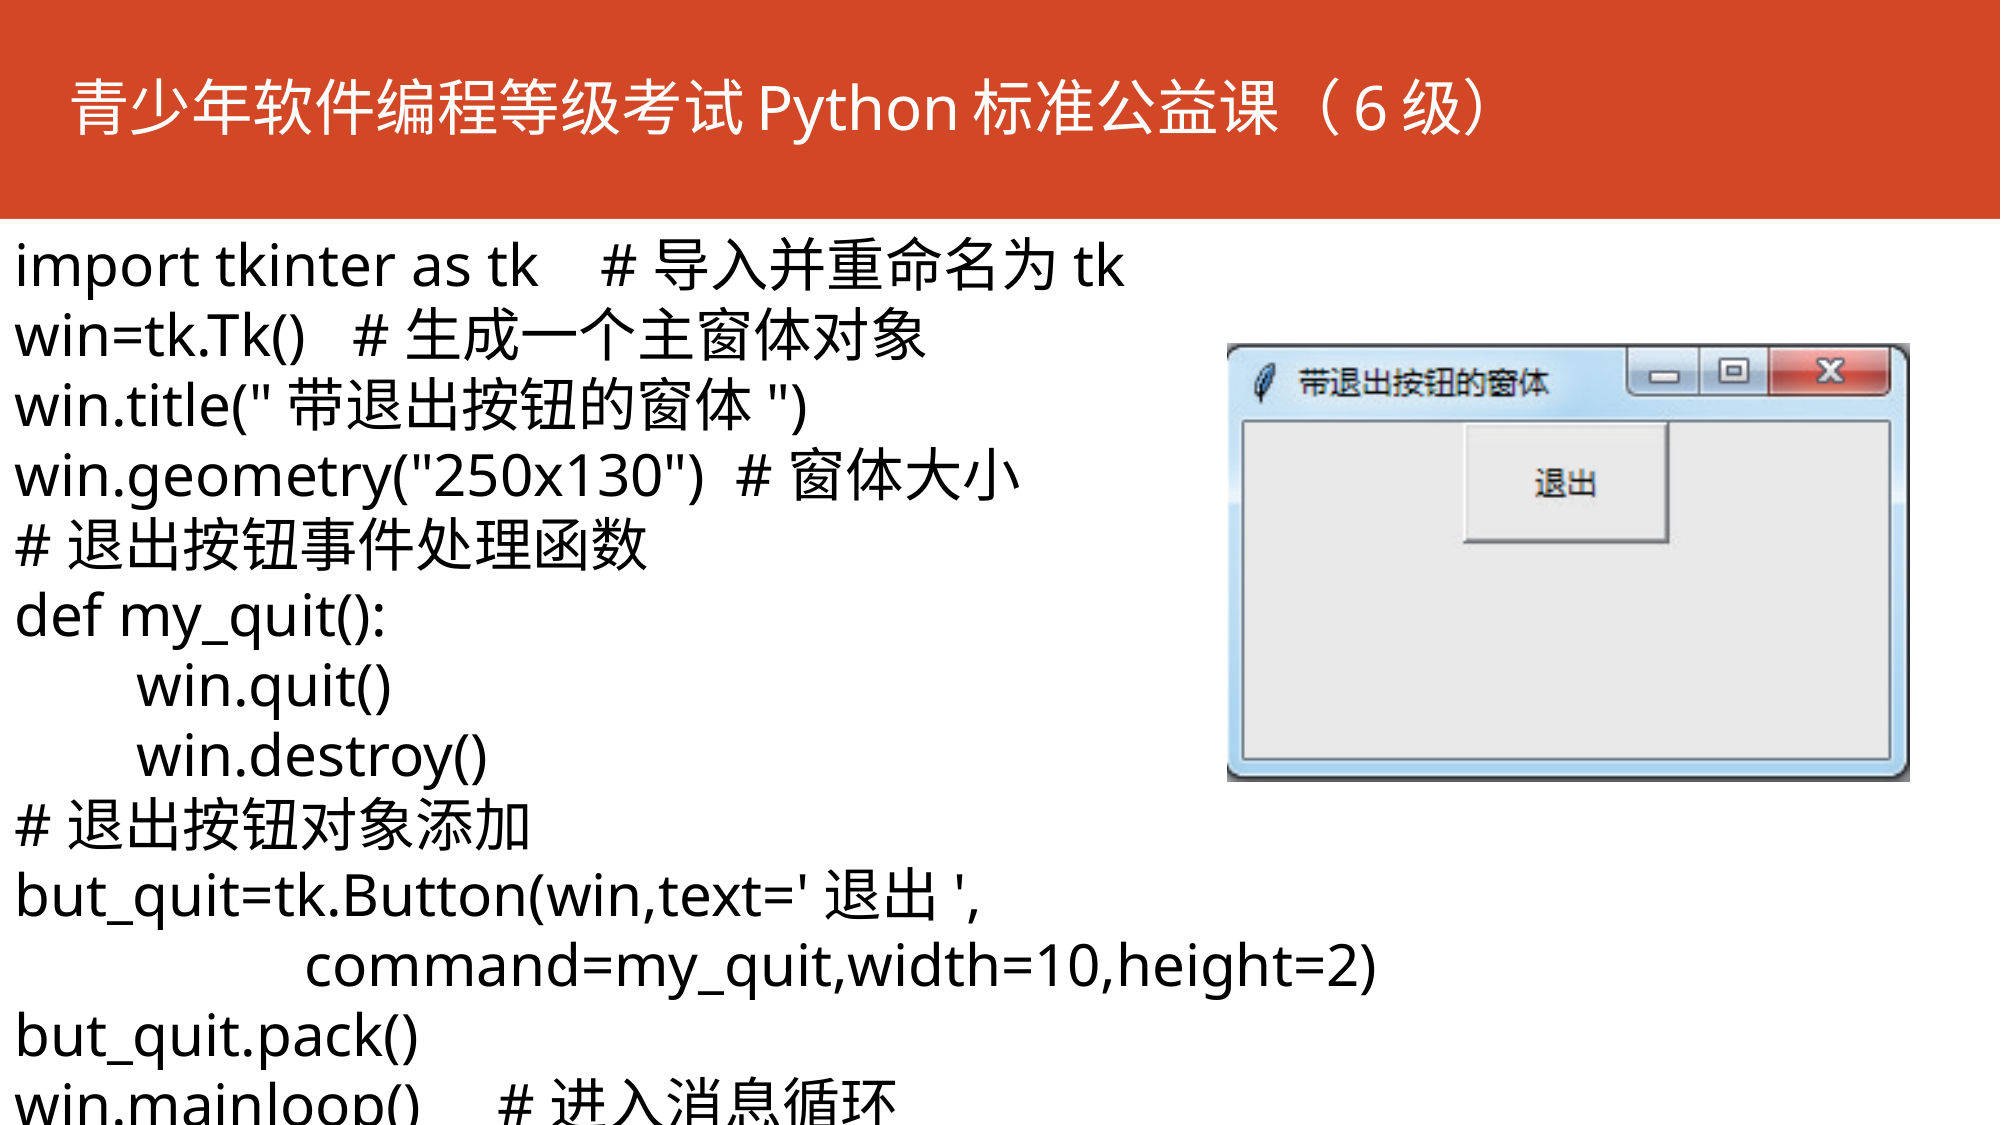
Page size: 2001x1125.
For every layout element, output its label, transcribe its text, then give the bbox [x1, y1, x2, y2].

text_box import tkinter as tk #导入并重命名为tk win=tk.Tk() #生成一个主窗体对象 win.title("带退出按钮的窗体") win.geometry("250x130") #窗体大小 #退出按钮事件处理函数 def my_quit(): win.quit() win.destroy() #退出按钮对象添加 but_quit=tk.Button(win,text='退出', command=my_quit,width=10,height=2) but_quit.pack() win.mainloop() #进入消息循环 [0, 220, 2000, 1125]
text_box 青少年软件编程等级考试Python标准公益课（6级） [53, 60, 1949, 151]
picture [1227, 343, 1910, 782]
